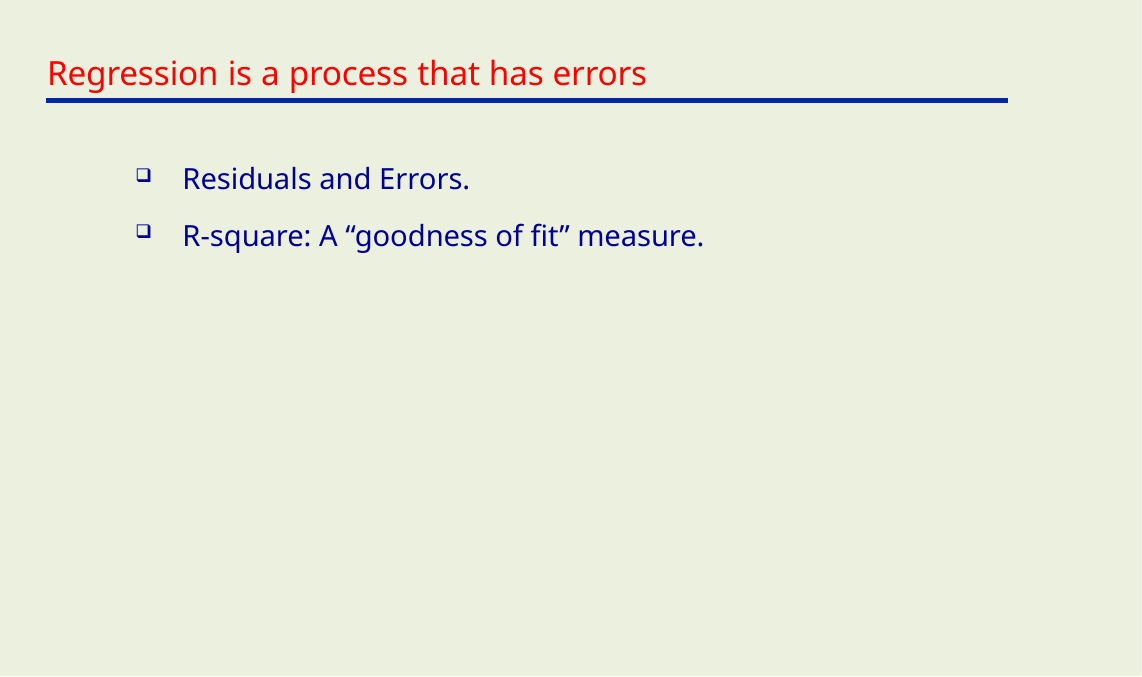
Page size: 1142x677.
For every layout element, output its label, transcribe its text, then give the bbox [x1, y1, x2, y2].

text_box Regression is a process that has errors [45, 50, 693, 93]
text_box Residuals and Errors. R-square: A “goodness of fit” measure. [52, 109, 729, 252]
